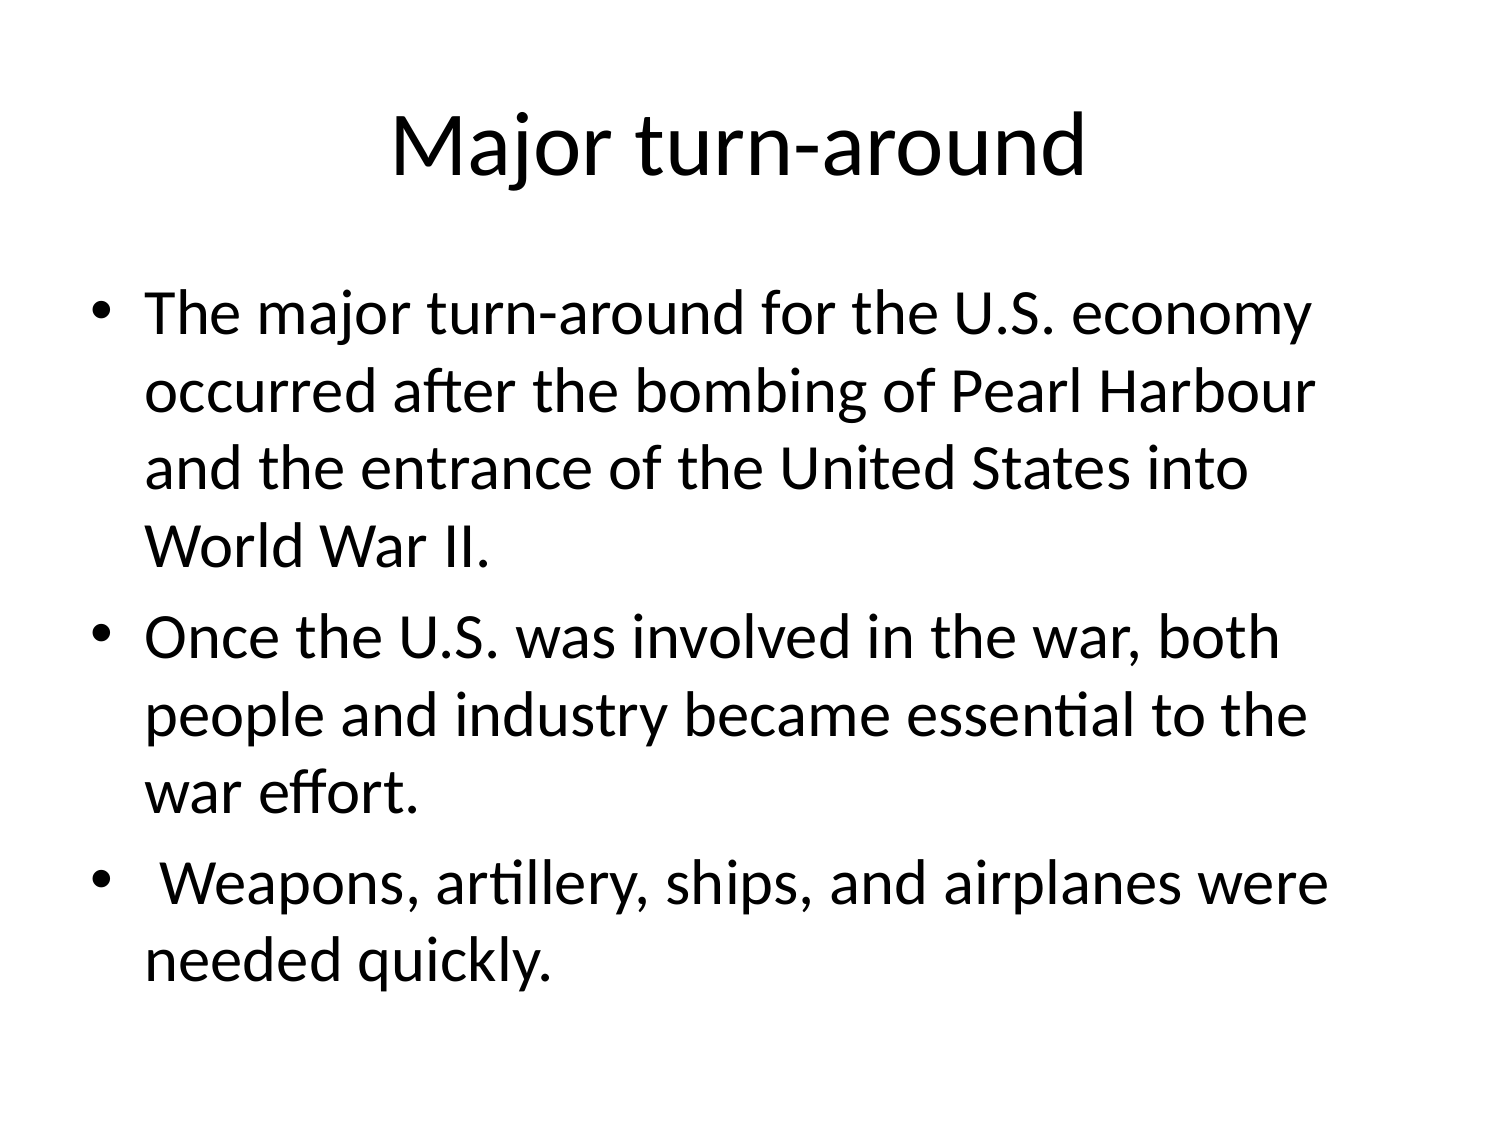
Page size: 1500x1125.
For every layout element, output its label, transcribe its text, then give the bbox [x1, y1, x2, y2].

title Major turn-around [75, 45, 1425, 233]
list The major turn-around for the U.S. economy occurred after the bombing of Pearl Harbour and the entrance of the United States into World War II. Once the U.S. was involved in the war, both people and industry became essential to the war effort. Weapons, artillery, ships, and airplanes were needed quickly. [75, 262, 1425, 1005]
